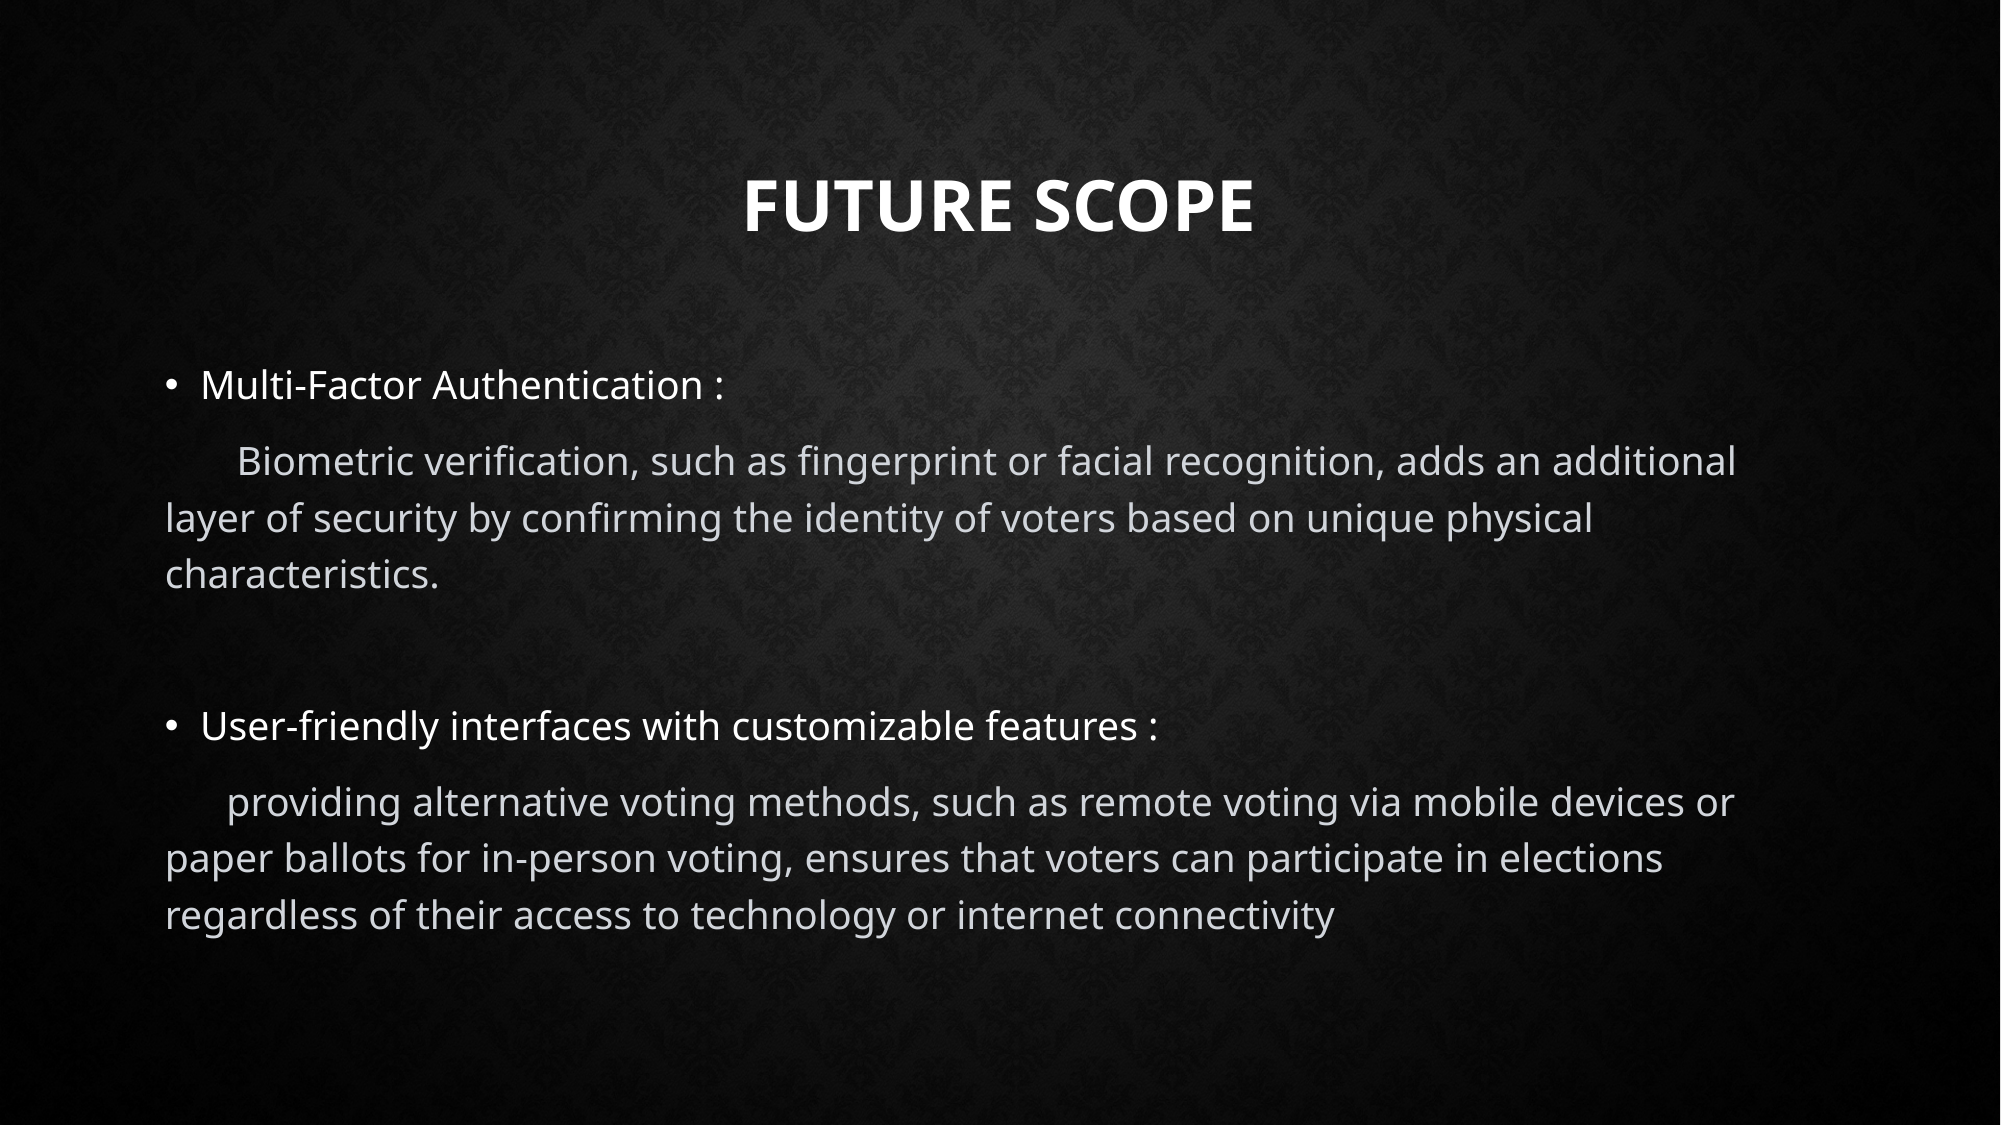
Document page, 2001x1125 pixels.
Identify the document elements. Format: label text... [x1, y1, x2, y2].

title Future scope [149, 99, 1849, 318]
list Multi-Factor Authentication : Biometric verification, such as fingerprint or facial recognition, adds an additional layer of security by confirming the identity of voters based on unique physical characteristics. User-friendly interfaces with customizable features : providing alternative voting methods, such as remote voting via mobile devices or paper ballots for in-person voting, ensures that voters can participate in elections regardless of their access to technology or internet connectivity [149, 343, 1849, 950]
